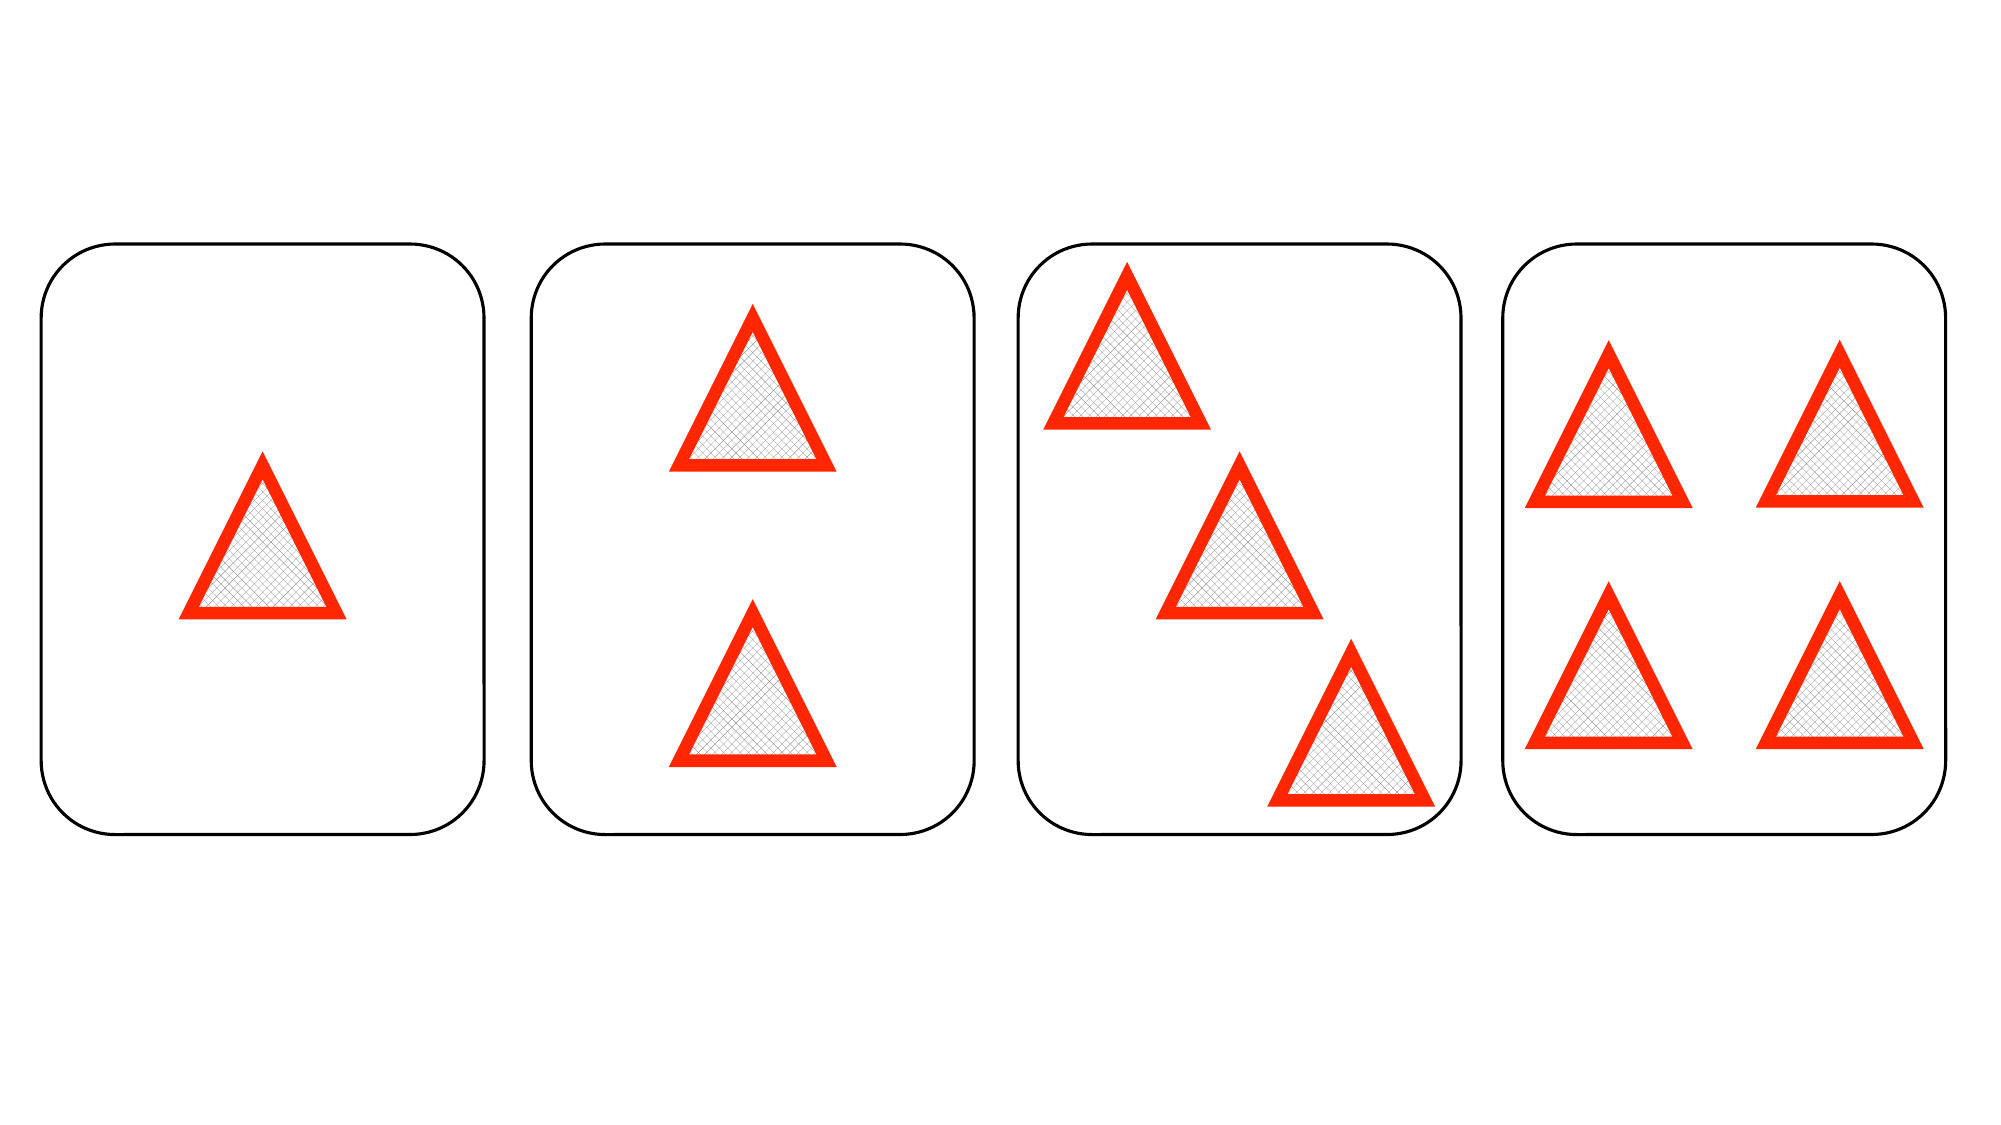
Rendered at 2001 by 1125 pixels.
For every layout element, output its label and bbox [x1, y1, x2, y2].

text_box [1275, 650, 1427, 802]
text_box [40, 242, 486, 836]
text_box [1764, 351, 1916, 503]
text_box [1533, 592, 1685, 744]
text_box [1051, 273, 1203, 425]
text_box [1501, 242, 1947, 836]
text_box [1764, 592, 1916, 744]
text_box [677, 610, 829, 762]
text_box [1533, 351, 1685, 503]
text_box [530, 242, 976, 836]
text_box [677, 315, 829, 467]
text_box [1164, 463, 1316, 615]
text_box [1017, 242, 1463, 836]
text_box [187, 463, 339, 615]
